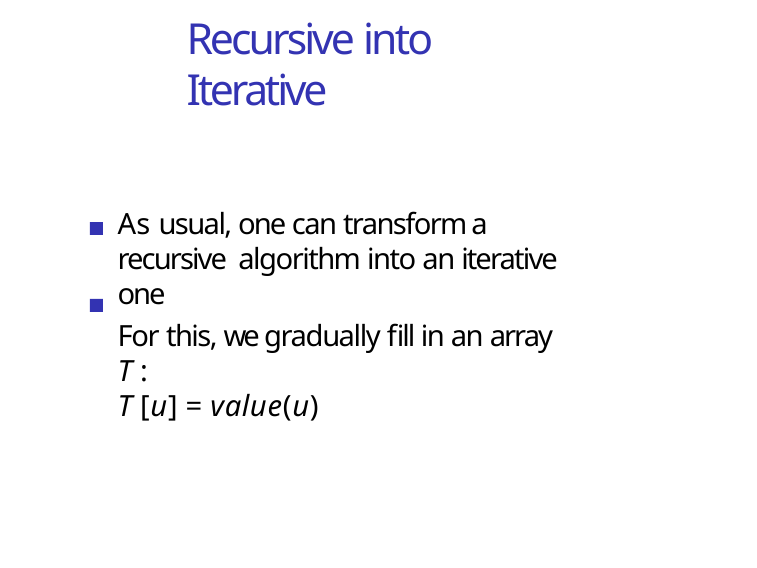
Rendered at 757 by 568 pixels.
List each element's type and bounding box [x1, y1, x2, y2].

text_box [89, 222, 103, 235]
title [184, 9, 572, 115]
text_box [89, 298, 103, 312]
text_box [115, 203, 593, 423]
